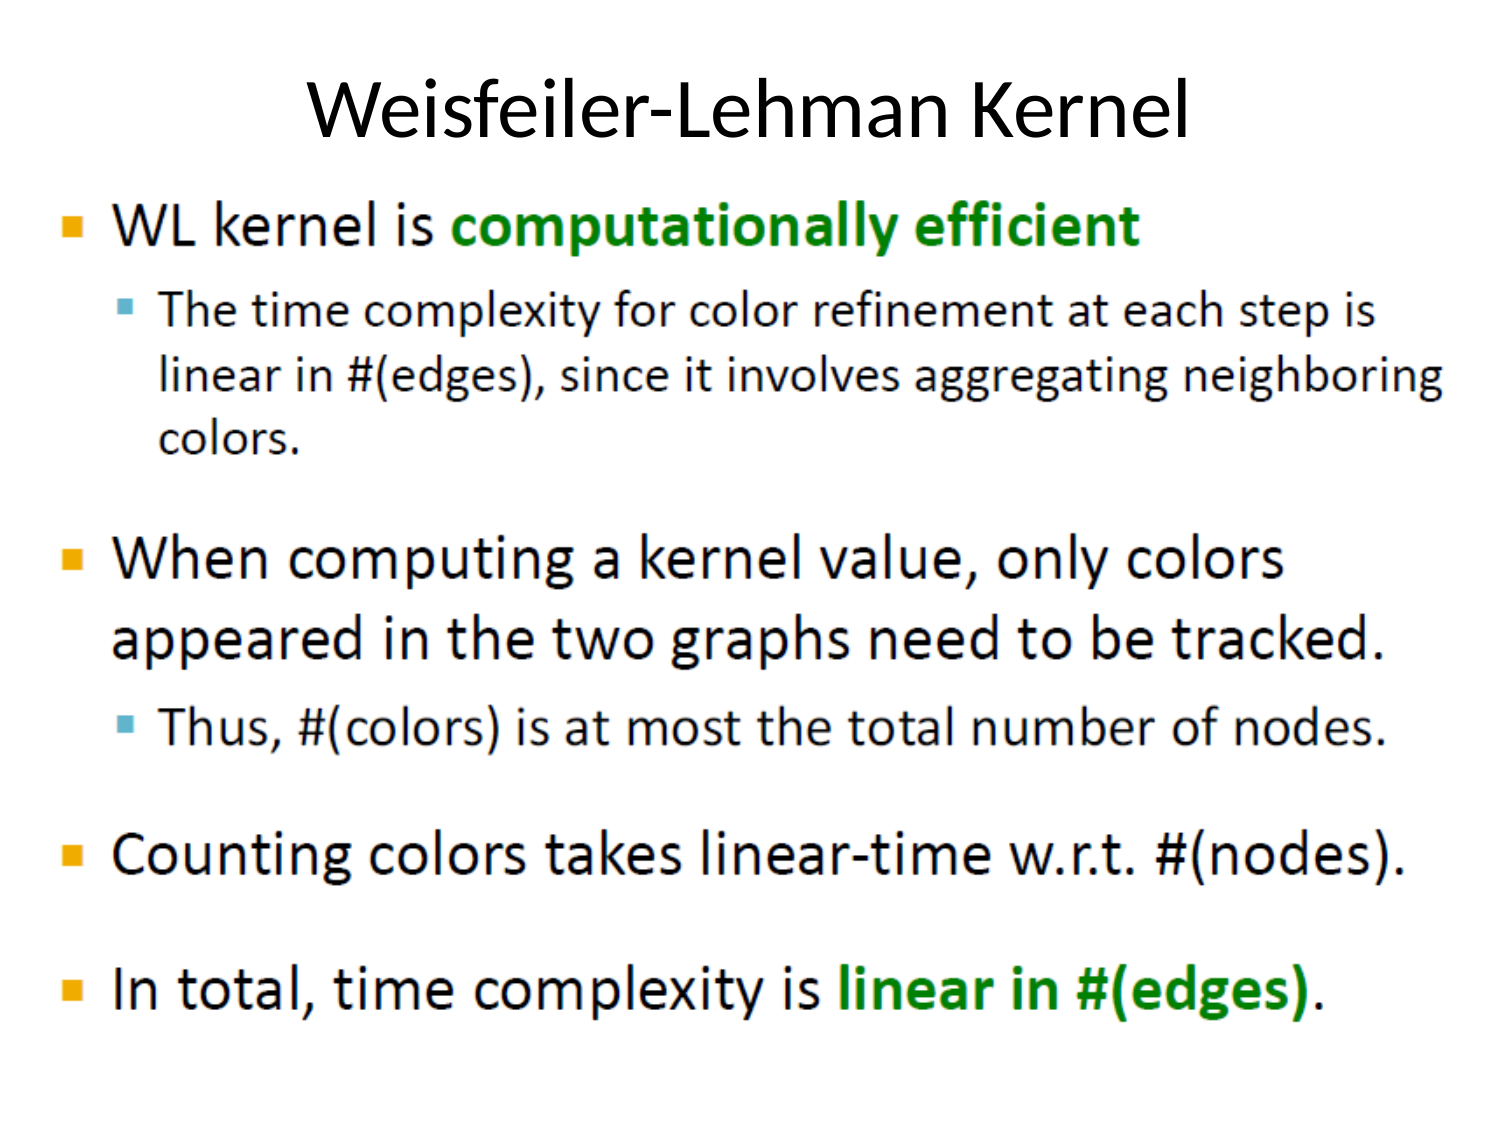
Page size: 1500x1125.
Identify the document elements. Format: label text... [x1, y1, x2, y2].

picture [37, 178, 1449, 1038]
title Weisfeiler-Lehman Kernel [75, 45, 1425, 163]
